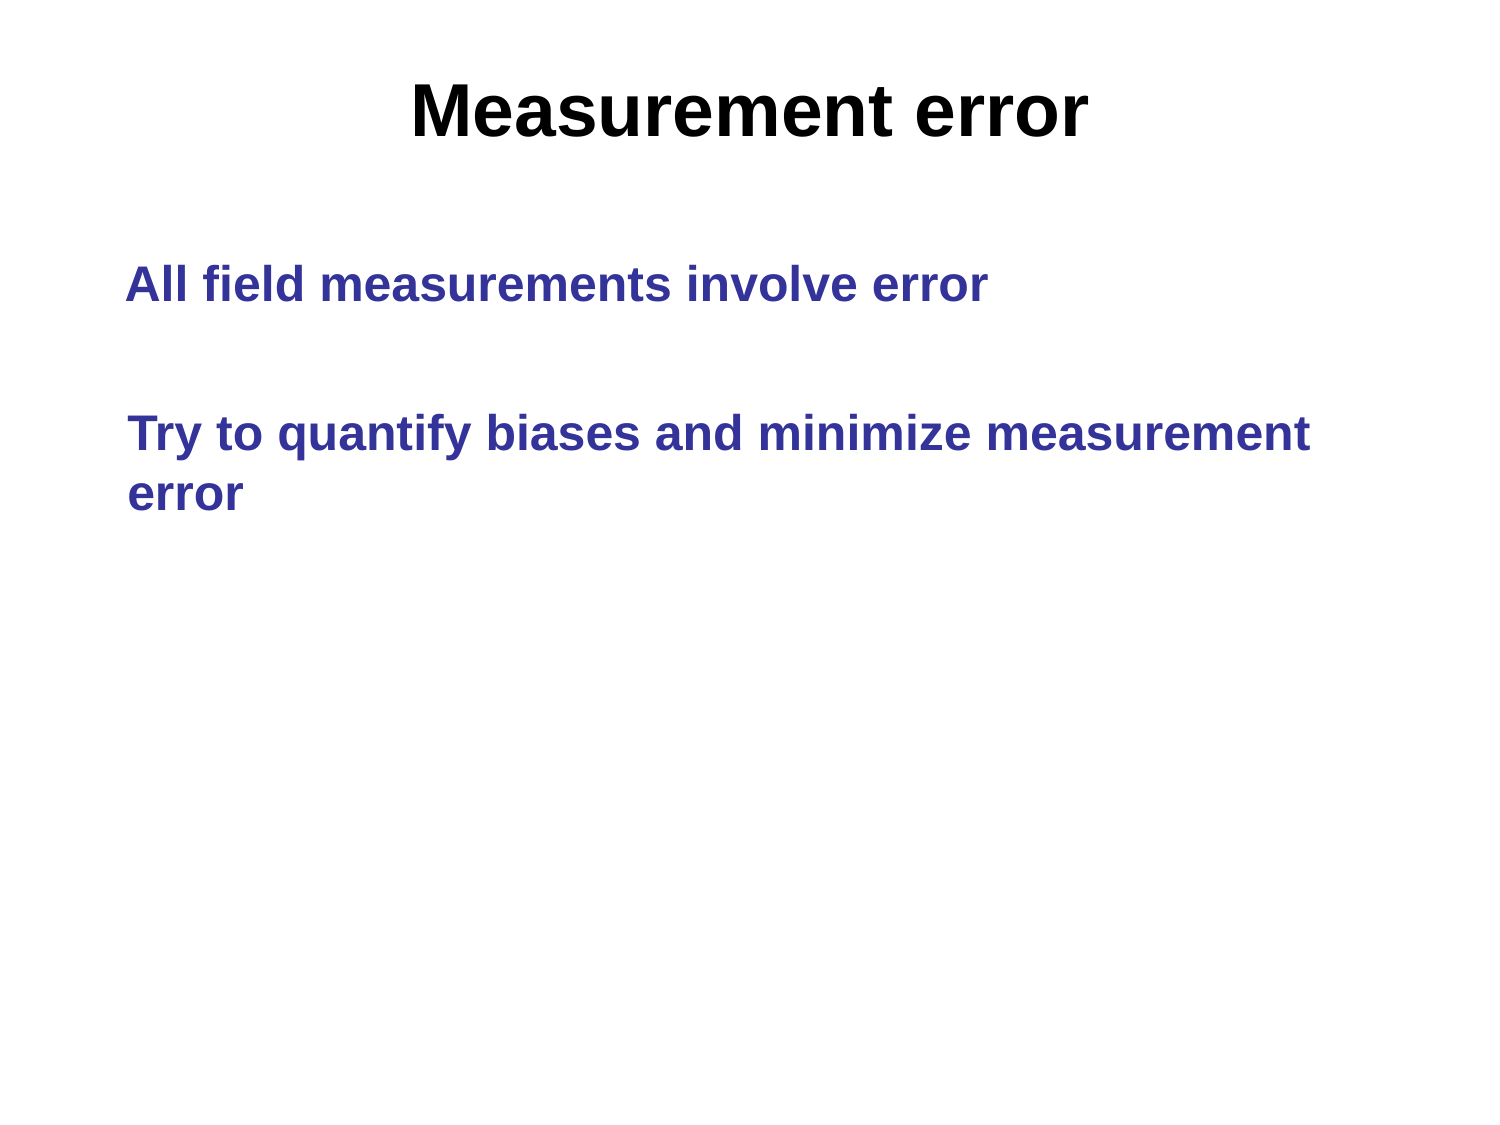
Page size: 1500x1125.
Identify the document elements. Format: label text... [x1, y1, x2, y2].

text_box All field measurements involve error [109, 243, 1005, 319]
text_box Try to quantify biases and minimize measurement error [112, 392, 1425, 528]
title Measurement error [75, 12, 1425, 200]
